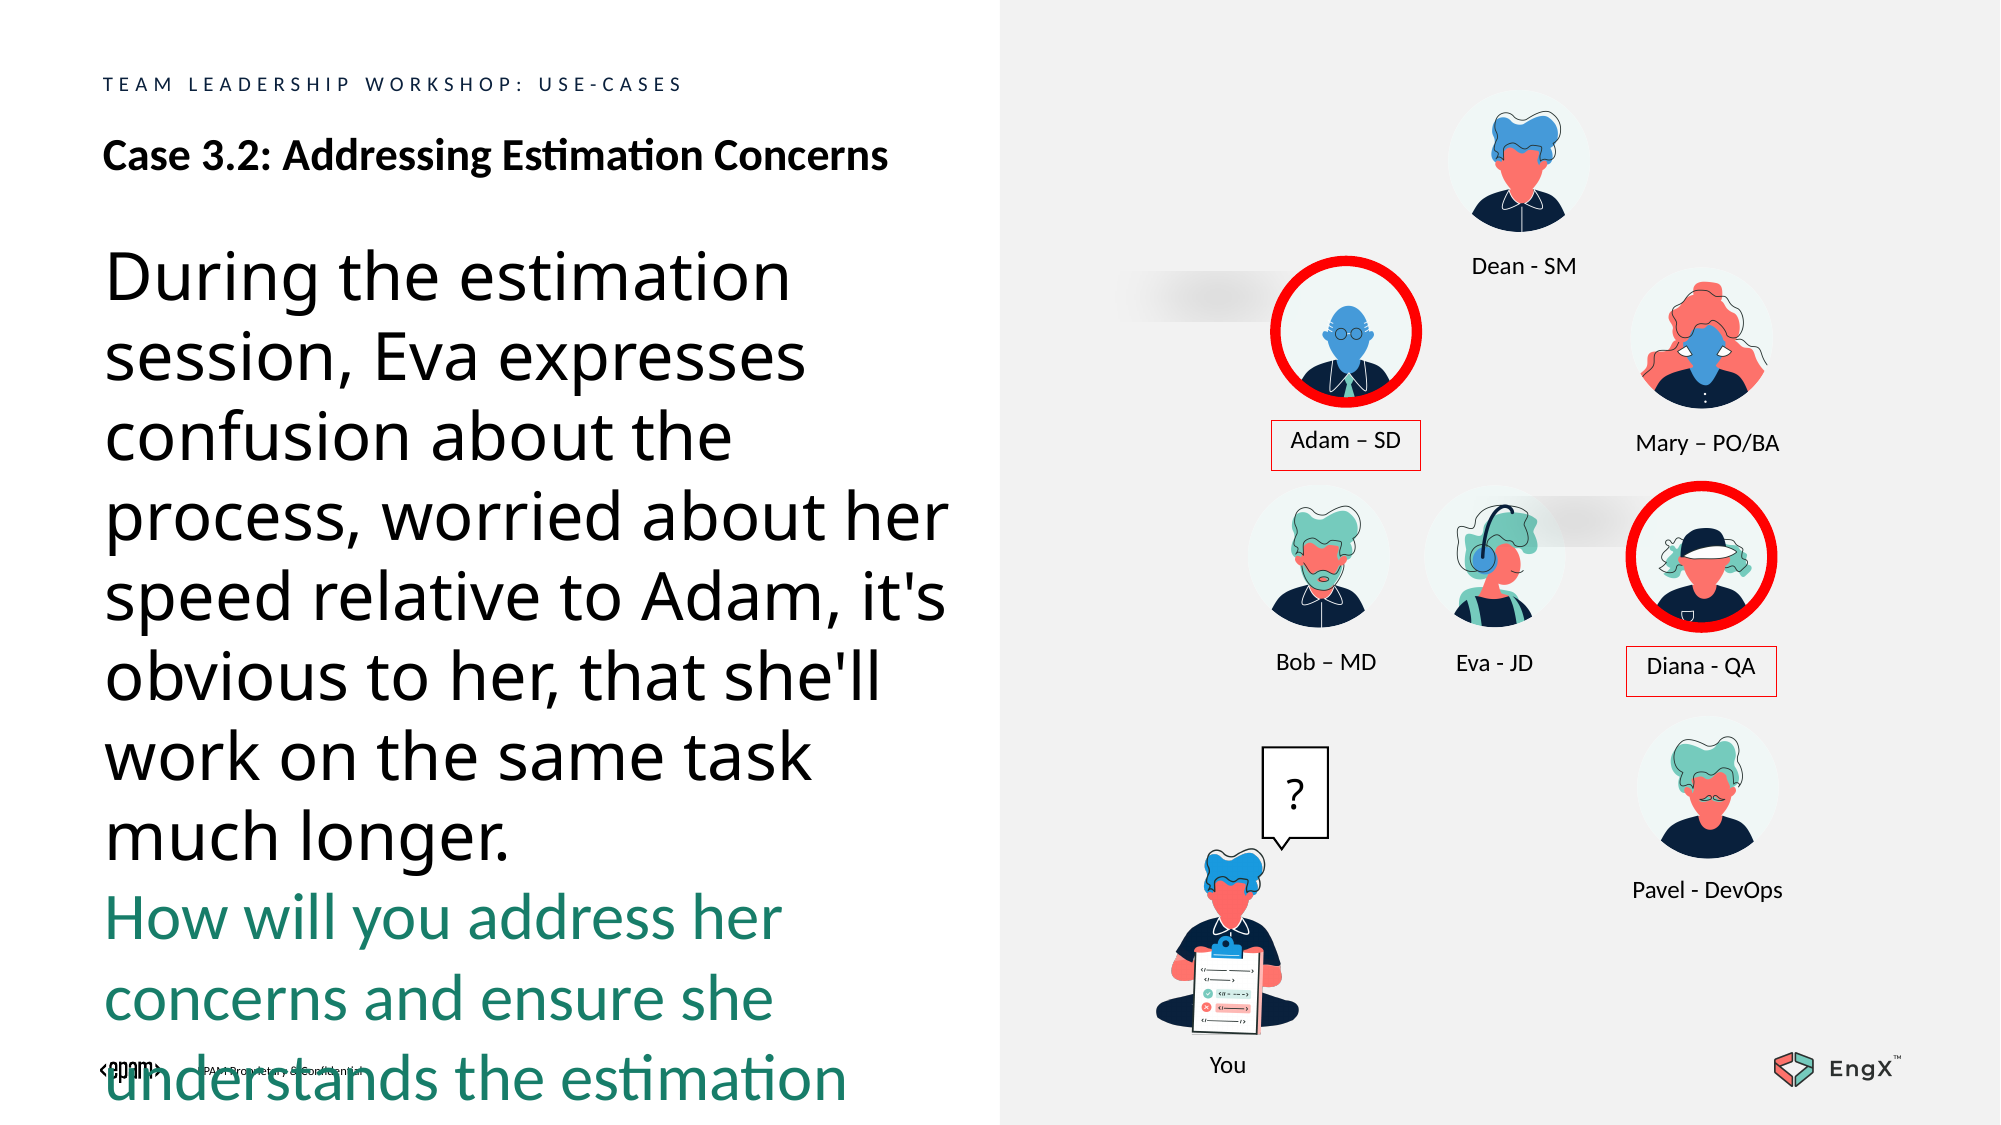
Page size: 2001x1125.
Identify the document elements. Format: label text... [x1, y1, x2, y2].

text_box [1153, 848, 1304, 1097]
picture [1774, 1052, 1901, 1087]
list Case 3.2: Addressing Estimation Concerns [102, 118, 919, 175]
title During the estimation session, Eva expresses confusion about the process, worried about her speed relative to Adam, it's obvious to her, that she'll work on the same task much longer. How will you address her concerns and ensure she understands the estimation process? [104, 233, 980, 1042]
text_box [1419, 485, 1570, 694]
text_box ? [1261, 746, 1329, 848]
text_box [1447, 90, 1600, 297]
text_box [1248, 485, 1402, 693]
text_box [1632, 716, 1783, 922]
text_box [1626, 485, 1777, 697]
list Team Leadership workshop: USE-cases [102, 68, 715, 118]
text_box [1271, 260, 1422, 471]
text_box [1630, 267, 1783, 474]
